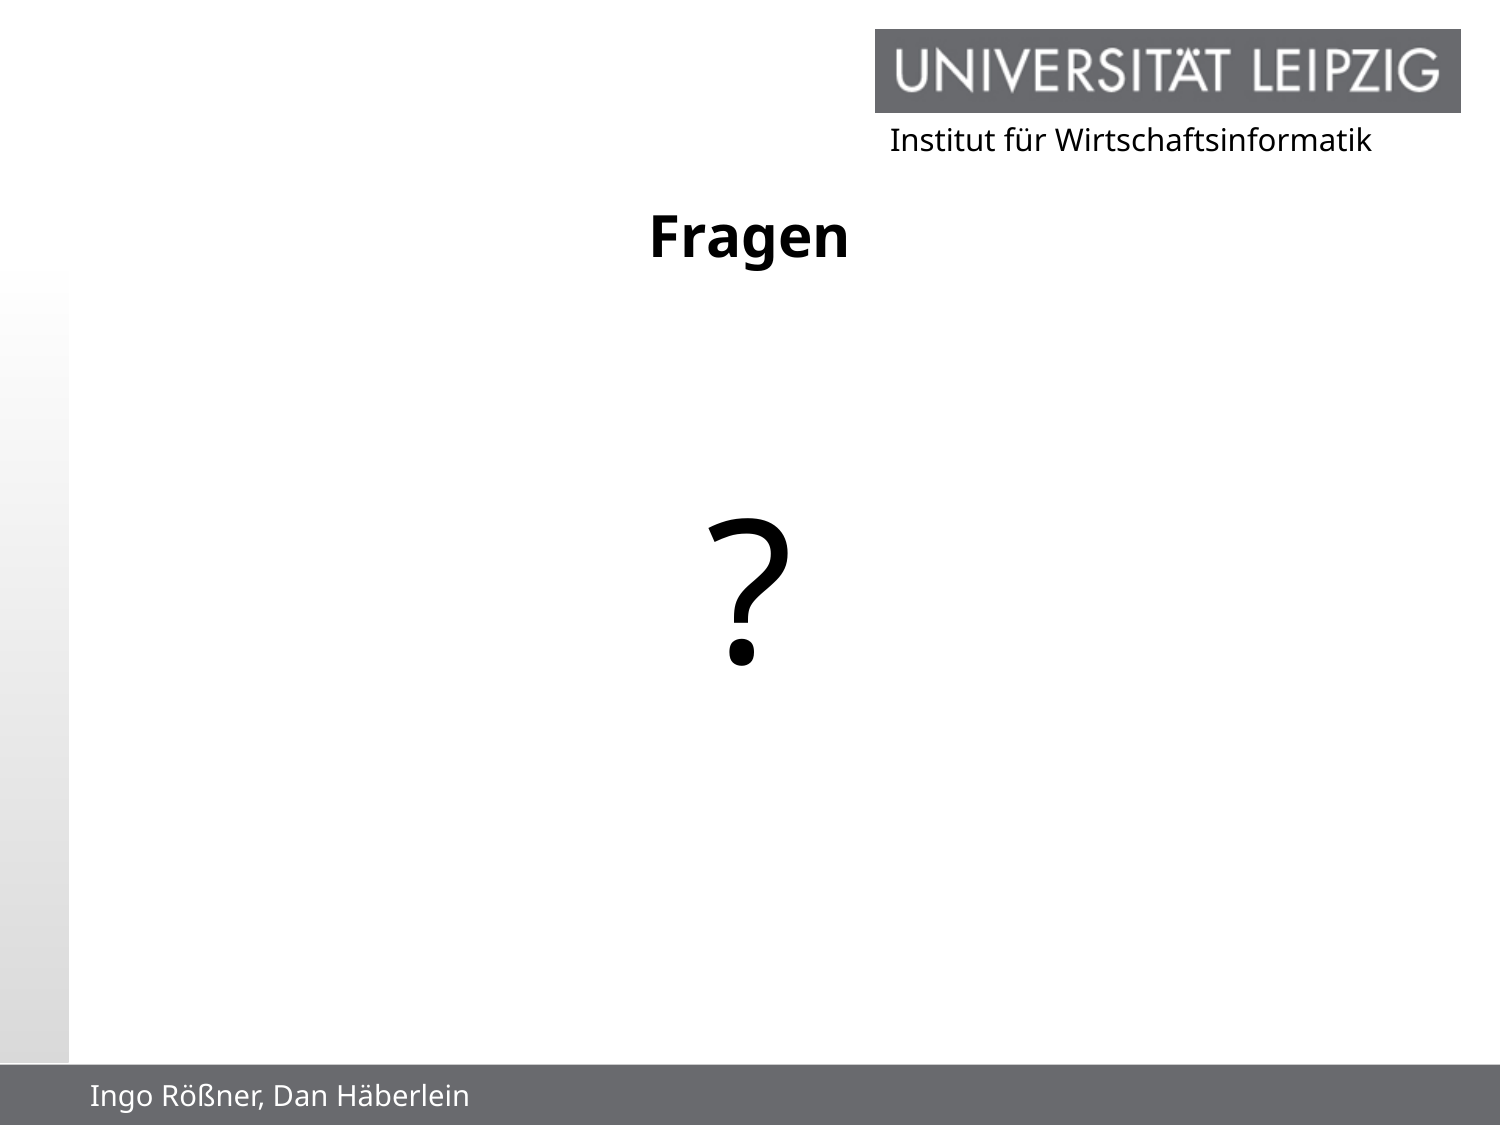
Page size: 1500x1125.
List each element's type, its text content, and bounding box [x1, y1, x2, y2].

title Fragen [75, 167, 1425, 300]
list ? [75, 324, 1425, 1005]
text_box Ingo Rößner, Dan Häberlein [75, 1065, 550, 1125]
picture [875, 29, 1461, 113]
